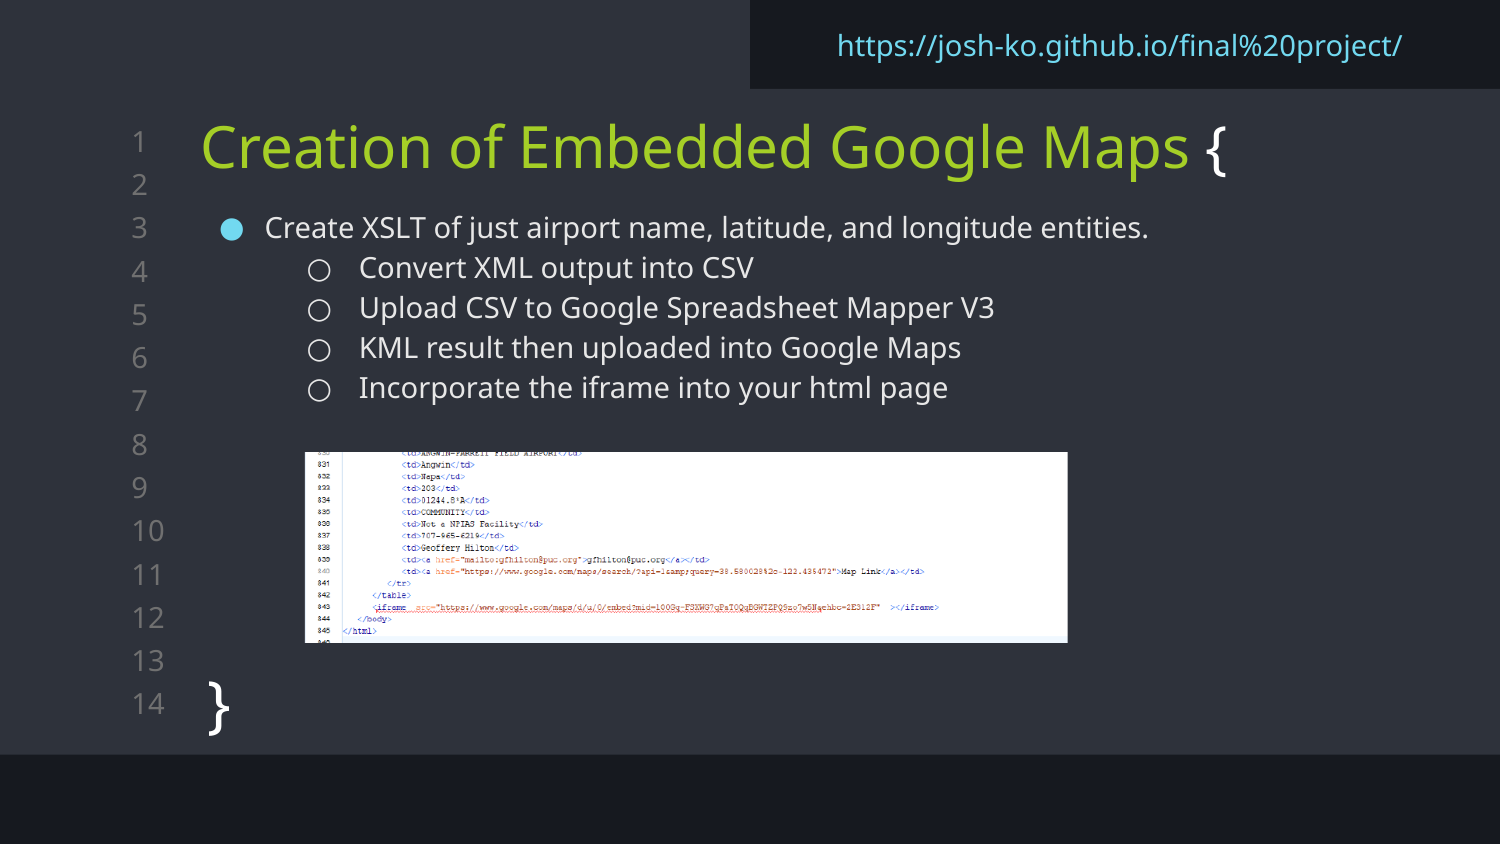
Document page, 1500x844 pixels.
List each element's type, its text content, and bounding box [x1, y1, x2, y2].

title Creation of Embedded Google Maps { [185, 101, 1467, 189]
list Create XSLT of just airport name, latitude, and longitude entities. Convert XML output into CSV Upload CSV to Google Spreadsheet Mapper V3 KML result then uploaded into Google Maps Incorporate the iframe into your html page [193, 188, 1384, 643]
text_box } [177, 648, 261, 754]
subtitle https://josh-ko.github.io/final%20project/ [729, 15, 1500, 74]
picture [304, 452, 1068, 643]
